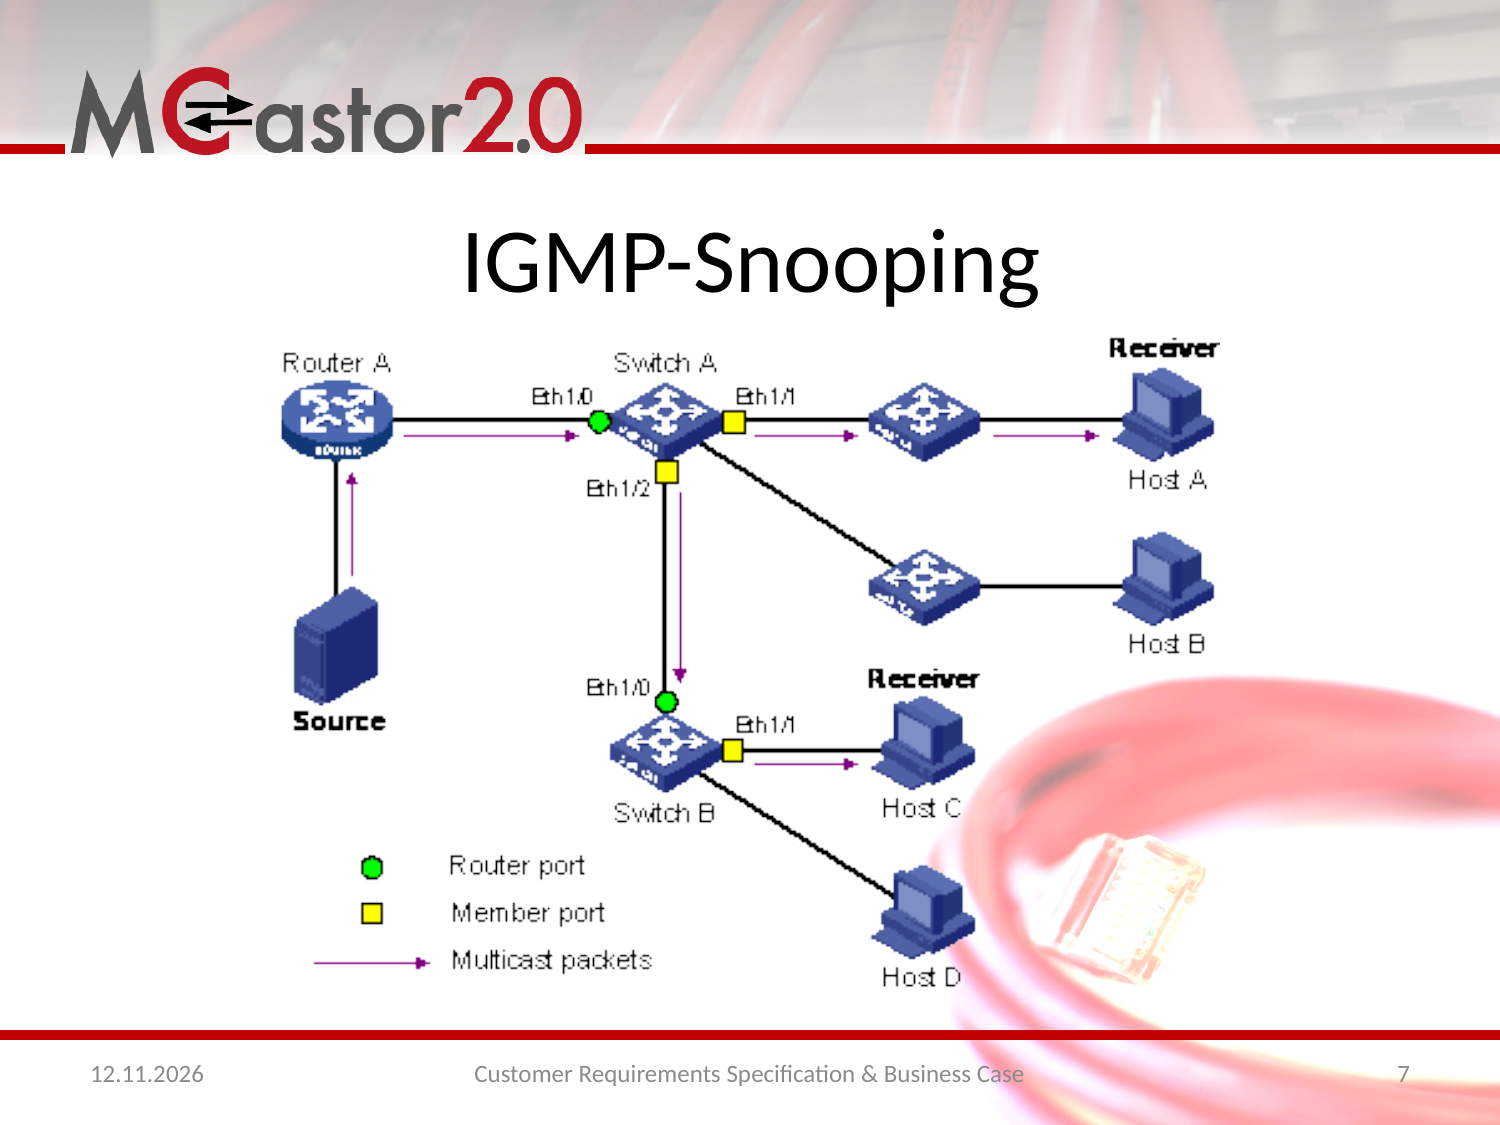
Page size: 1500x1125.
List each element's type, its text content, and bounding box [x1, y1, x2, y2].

title IGMP-Snooping [76, 162, 1427, 350]
footer Customer Requirements Specification & Business Case [425, 1042, 1074, 1103]
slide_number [75, 1042, 425, 1103]
picture [277, 326, 1220, 1000]
picture [0, 0, 1500, 185]
slide_number 7 [1074, 1042, 1425, 1103]
